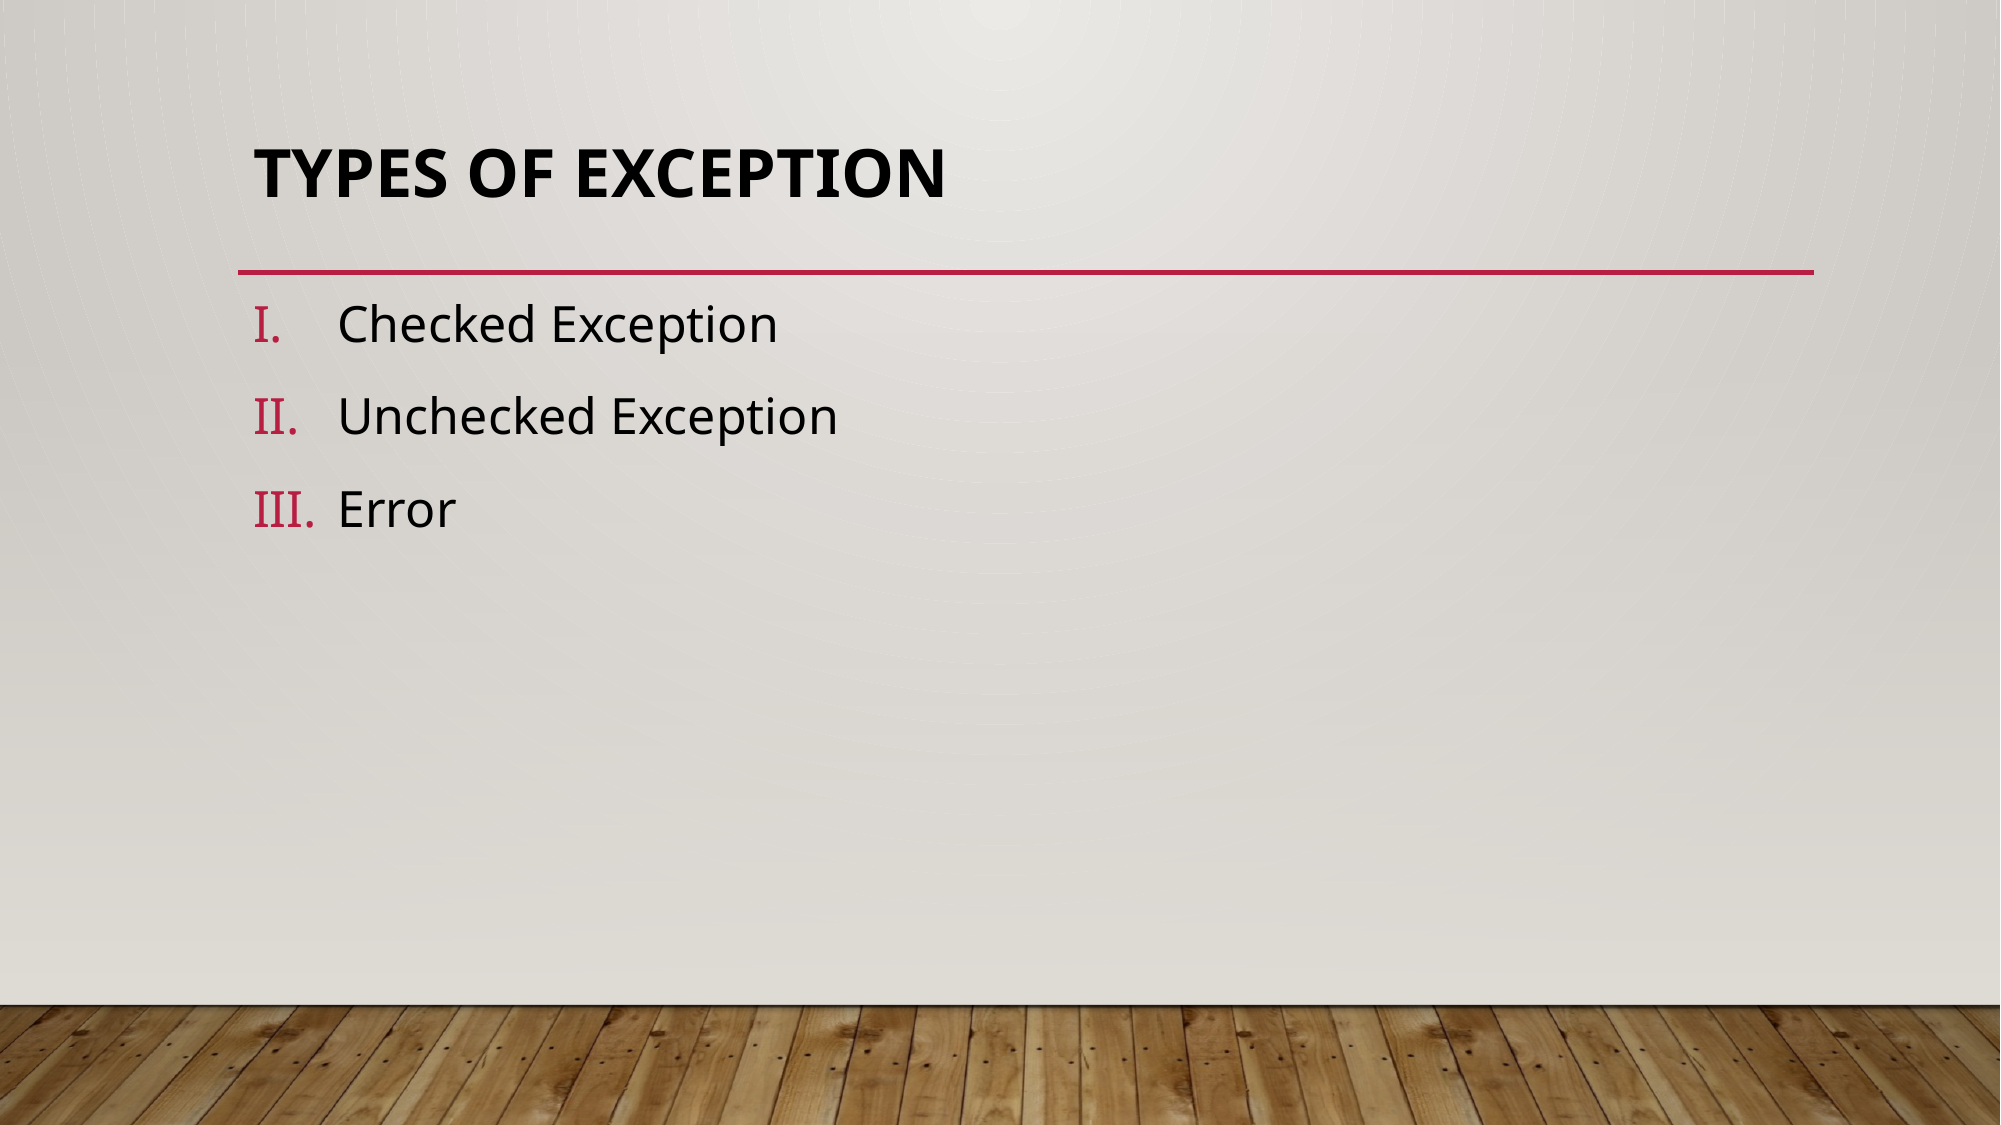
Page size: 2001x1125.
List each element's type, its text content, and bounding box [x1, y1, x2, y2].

title Types of Exception [238, 131, 1814, 272]
list Checked Exception Unchecked Exception Error [238, 272, 1814, 1000]
picture [0, 1005, 2000, 1125]
